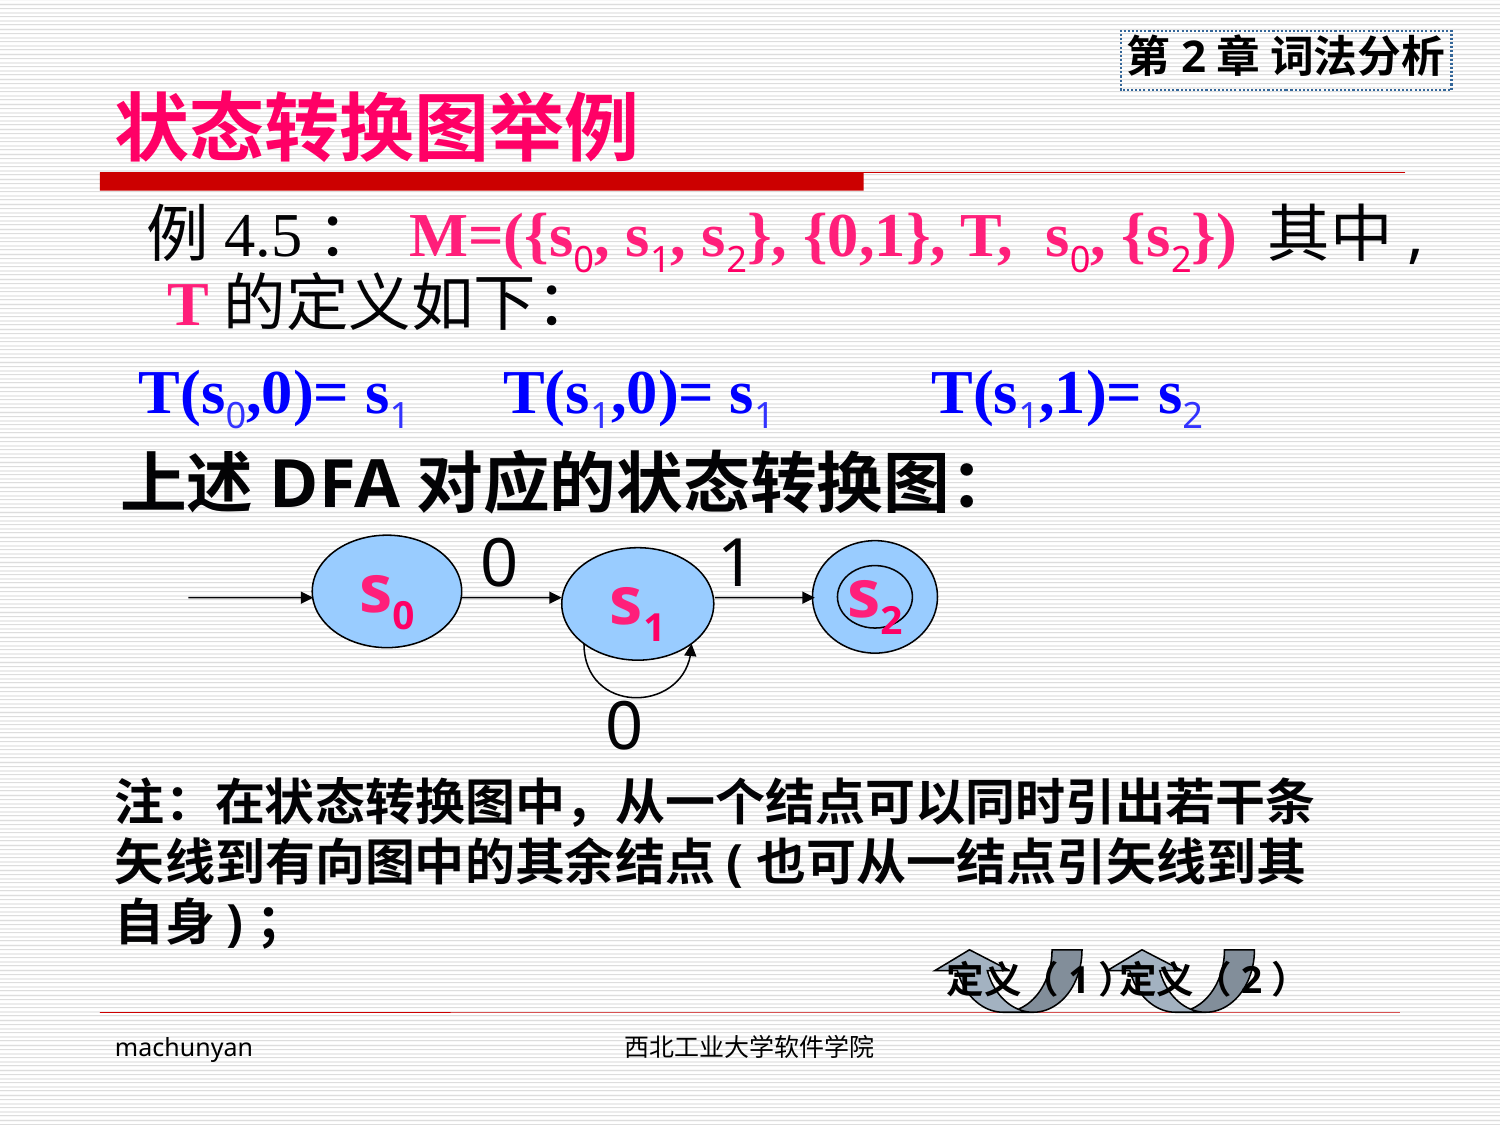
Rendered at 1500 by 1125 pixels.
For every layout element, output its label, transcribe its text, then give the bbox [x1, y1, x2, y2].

slide_number [1074, 1024, 1401, 1103]
text_box 定义（1） [934, 949, 1083, 1013]
text_box 0 [486, 535, 512, 586]
text_box 0 [611, 697, 637, 748]
text_box [461, 591, 562, 604]
text_box [714, 591, 807, 604]
slide_number machunyan [99, 1024, 426, 1103]
picture [0, 0, 1500, 1125]
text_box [812, 540, 938, 654]
footer 西北工业大学软件学院 [512, 1024, 988, 1103]
text_box s0 [312, 535, 462, 648]
text_box 1 [724, 535, 750, 586]
text_box s1 [561, 547, 714, 661]
list 例4.5： M=({s0, s1, s2}, {0,1}, T, s0, {s2}) 其中,T的定义如下： T(s0,0)= s1 T(s1,0)= s1 T(s1,1)= s2 [74, 187, 1413, 438]
text_box 注：在状态转换图中，从一个结点可以同时引出若干条矢线到有向图中的其余结点(也可从一结点引矢线到其自身)； [100, 763, 1331, 958]
text_box 定义（2） [1107, 949, 1255, 1013]
text_box 状态转换图举例 [100, 73, 821, 179]
text_box [188, 591, 314, 604]
text_box 上述DFA对应的状态转换图： [105, 433, 1205, 529]
